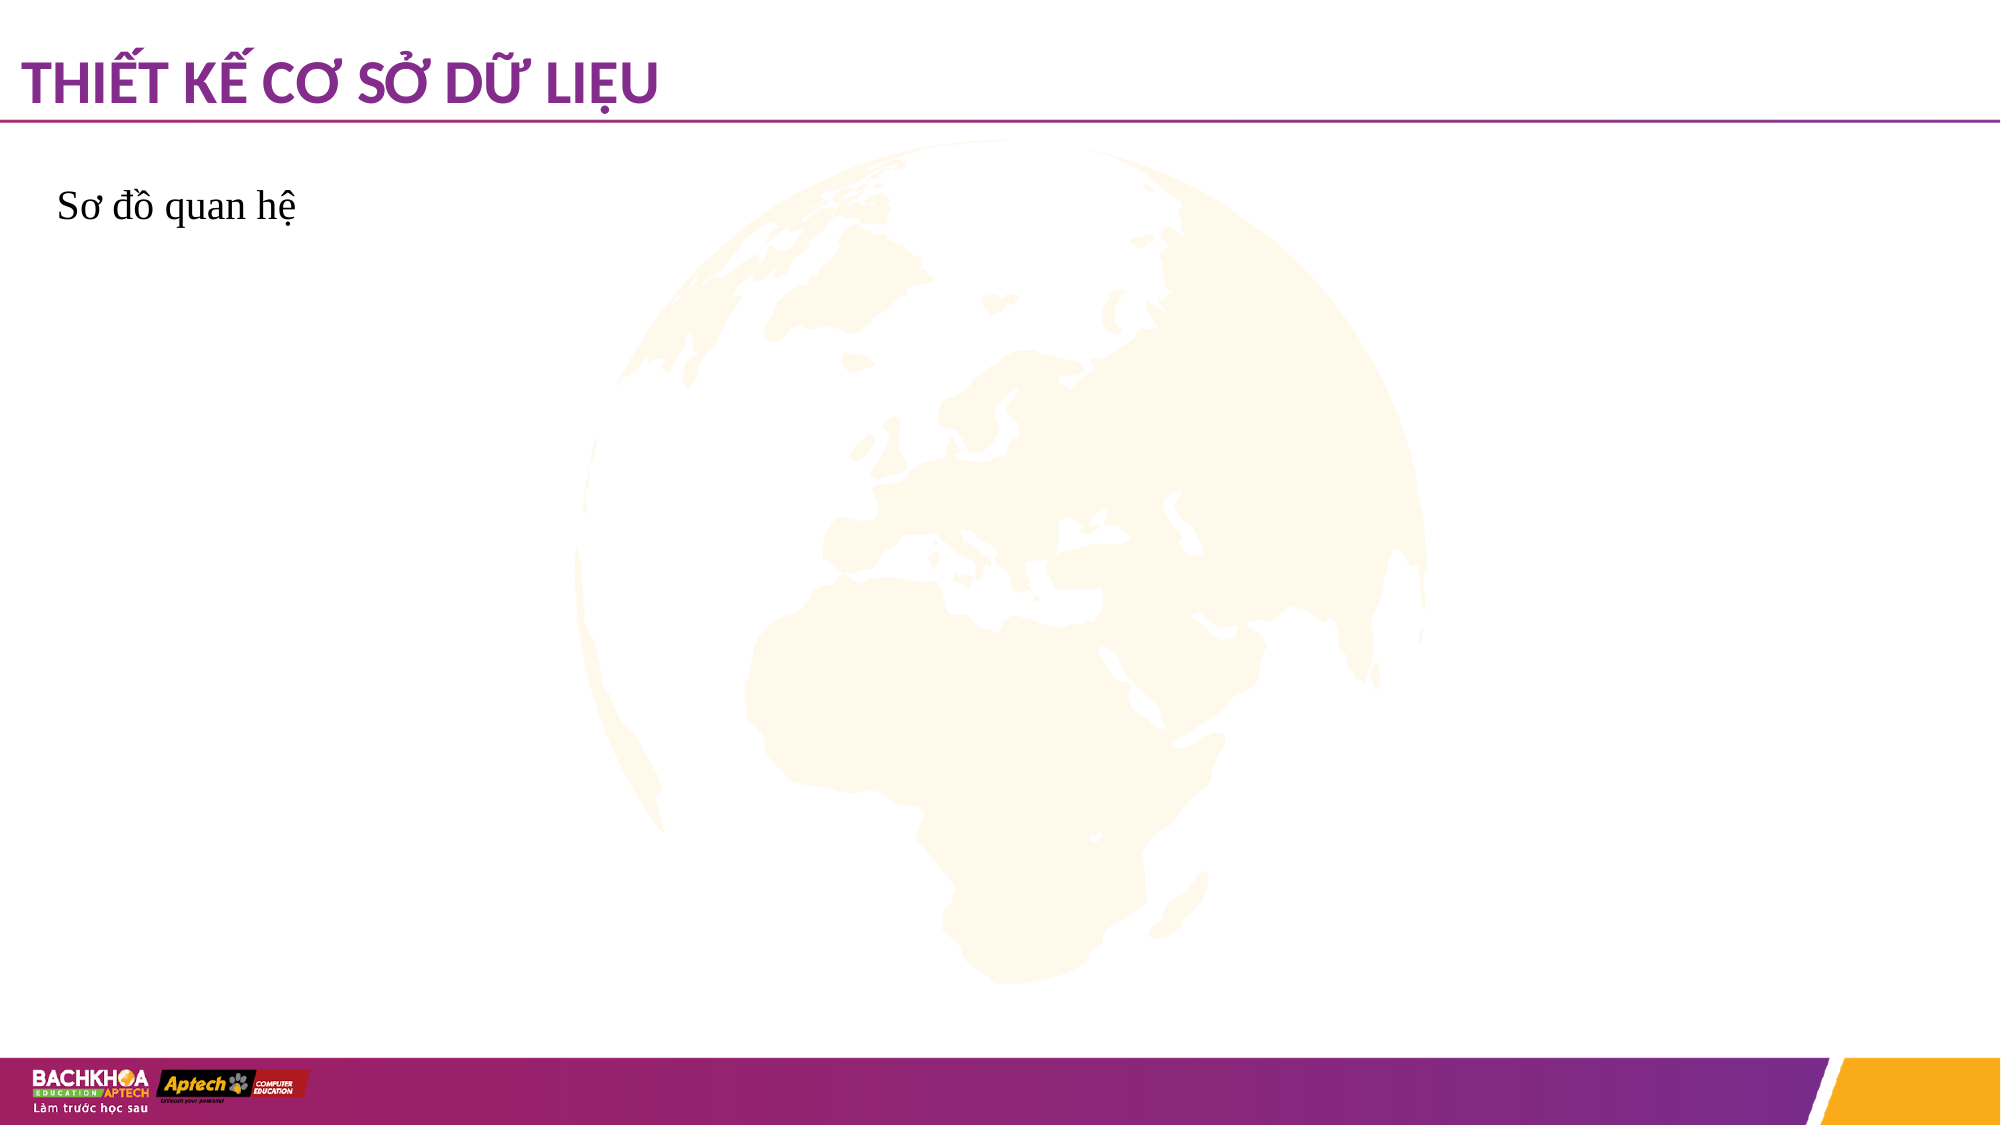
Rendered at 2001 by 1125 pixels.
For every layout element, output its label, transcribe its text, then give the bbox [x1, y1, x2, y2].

title THIẾT KẾ CƠ SỞ DỮ LIỆU [6, 0, 1732, 168]
list Sơ đồ quan hệ [12, 137, 1963, 1038]
picture [0, 0, 2001, 1125]
